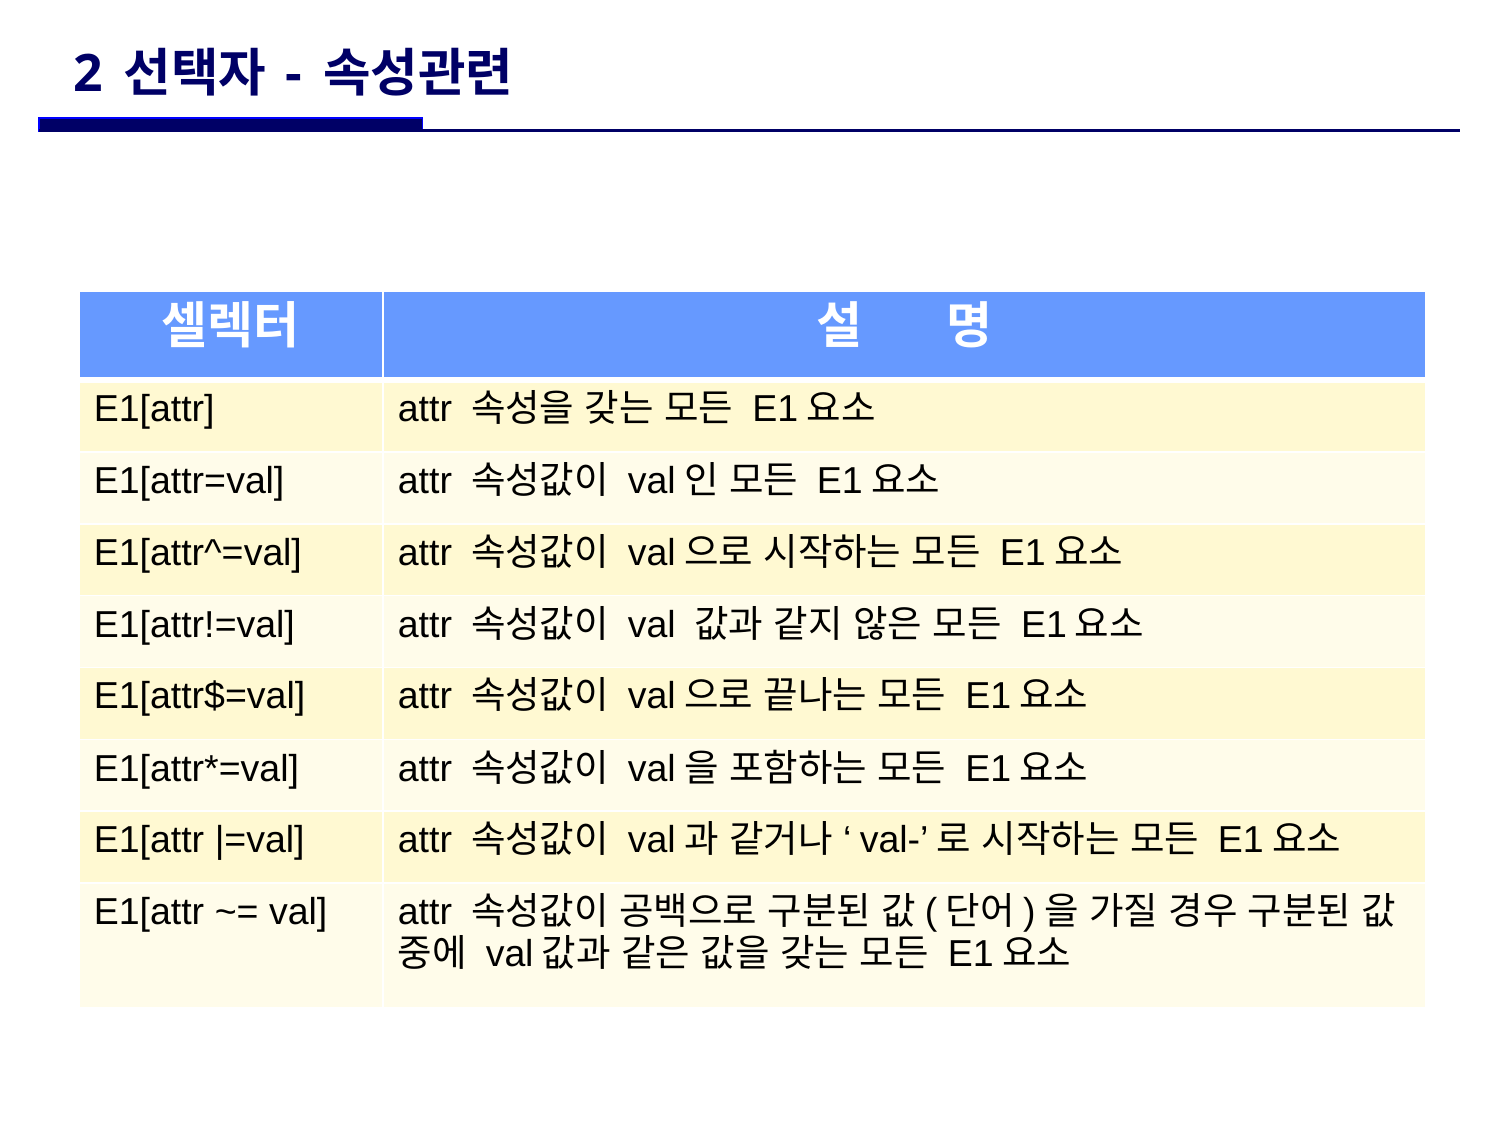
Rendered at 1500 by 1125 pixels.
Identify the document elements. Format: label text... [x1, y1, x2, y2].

table_cell E1[attr$=val] [80, 668, 382, 739]
table_cell E1[attr*=val] [80, 740, 382, 810]
title 2 선택자 - 속성관련 [58, 31, 1077, 110]
table_cell attr 속성값이 val인 모든 E1요소 [384, 453, 1425, 523]
table_cell attr 속성값이 val으로 시작하는 모든 E1요소 [384, 525, 1425, 595]
table_cell E1[attr] [80, 383, 382, 451]
table_cell attr 속성값이 val과 같거나 ‘val-’로 시작하는 모든 E1요소 [384, 812, 1425, 882]
table_cell attr 속성값이 val으로 끝나는 모든 E1요소 [384, 668, 1425, 739]
table_cell E1[attr=val] [80, 453, 382, 523]
table_cell attr 속성값이 val을 포함하는 모든 E1요소 [384, 740, 1425, 810]
table_cell attr 속성값이 공백으로 구분된 값(단어)을 가질 경우 구분된 값 중에 val값과 같은 값을 갖는 모든 E1요소 [384, 884, 1425, 1007]
table_header 설 명 [384, 292, 1425, 377]
table_cell attr 속성값이 val 값과 같지 않은 모든 E1요소 [384, 596, 1425, 667]
table_cell E1[attr |=val] [80, 812, 382, 882]
table_cell E1[attr ~= val] [80, 884, 382, 1007]
table_header 셀렉터 [80, 292, 382, 377]
table_cell E1[attr^=val] [80, 525, 382, 595]
table_cell E1[attr!=val] [80, 596, 382, 667]
table_cell attr 속성을 갖는 모든 E1요소 [384, 383, 1425, 451]
